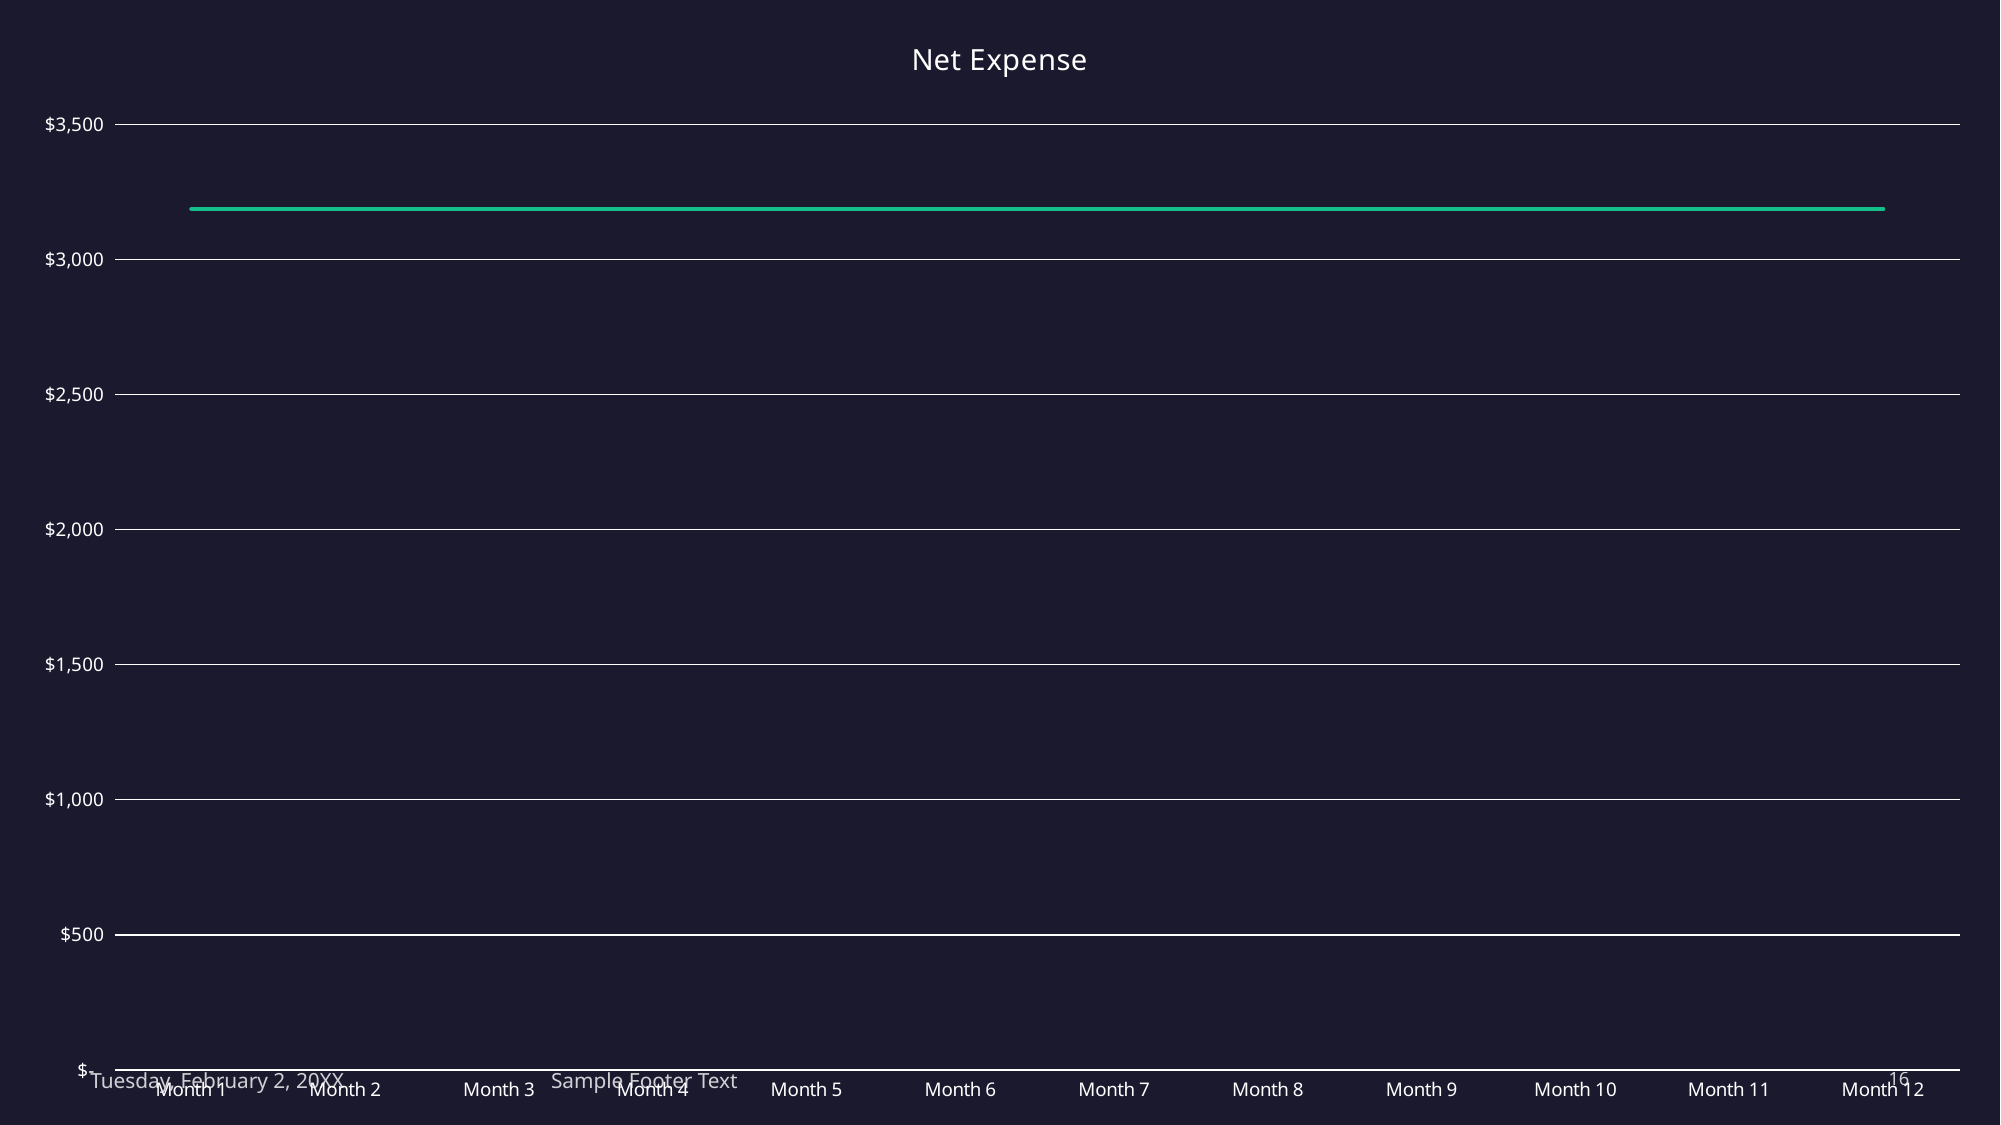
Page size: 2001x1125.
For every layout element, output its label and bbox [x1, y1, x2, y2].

chart [0, 0, 2000, 1125]
